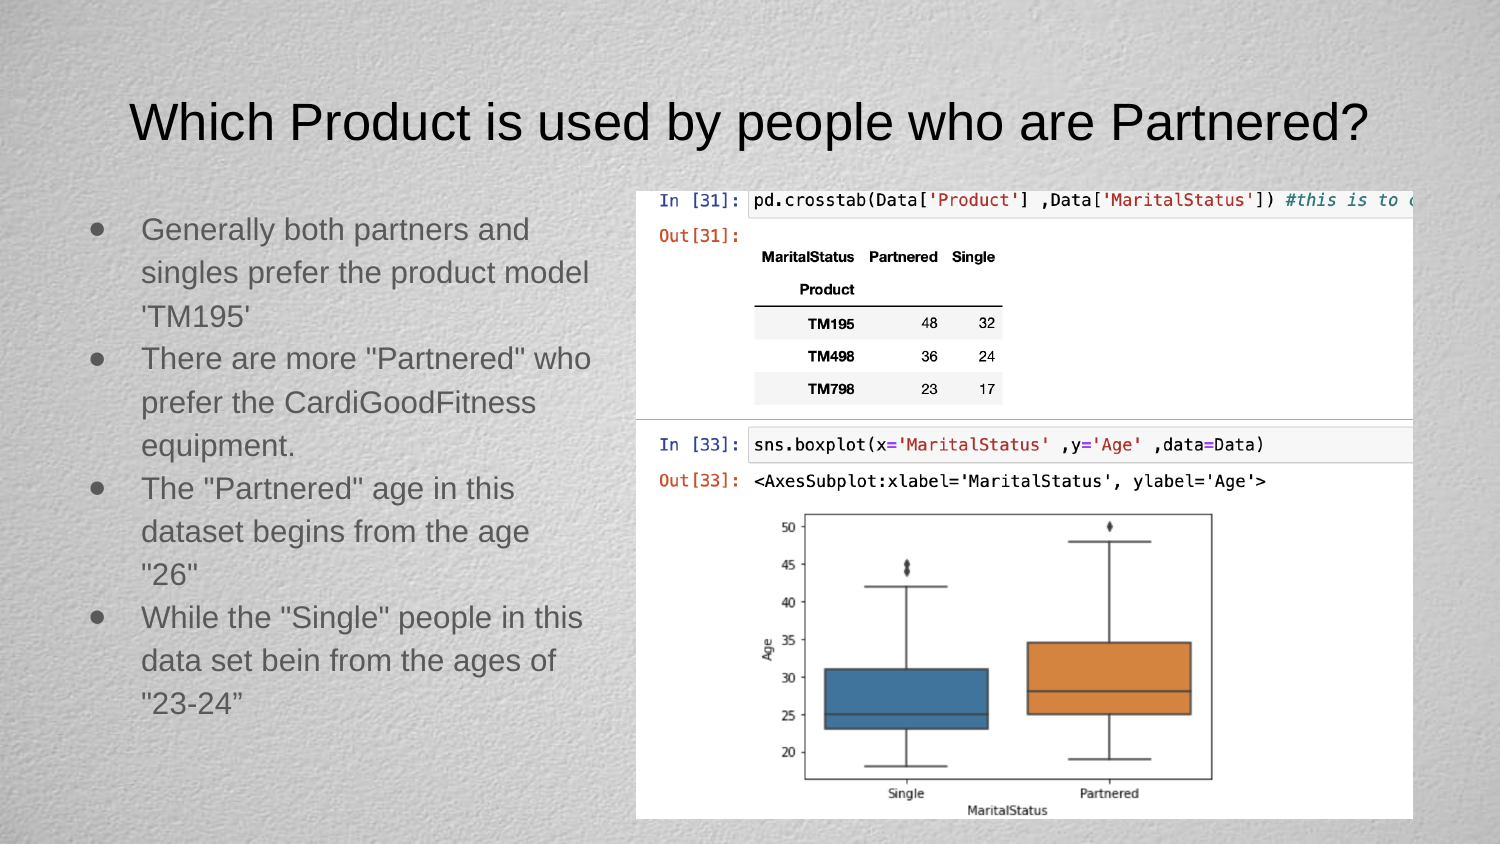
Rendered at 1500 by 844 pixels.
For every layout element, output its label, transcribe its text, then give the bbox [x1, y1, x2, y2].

picture [0, 0, 1500, 844]
title Which Product is used by people who are Partnered? [51, 72, 1449, 167]
list Generally both partners and singles prefer the product model 'TM195' There are more "Partnered" who prefer the CardiGoodFitness equipment. The "Partnered" age in this dataset begins from the age "26" While the "Single" people in this data set bein from the ages of "23-24” [51, 189, 612, 750]
